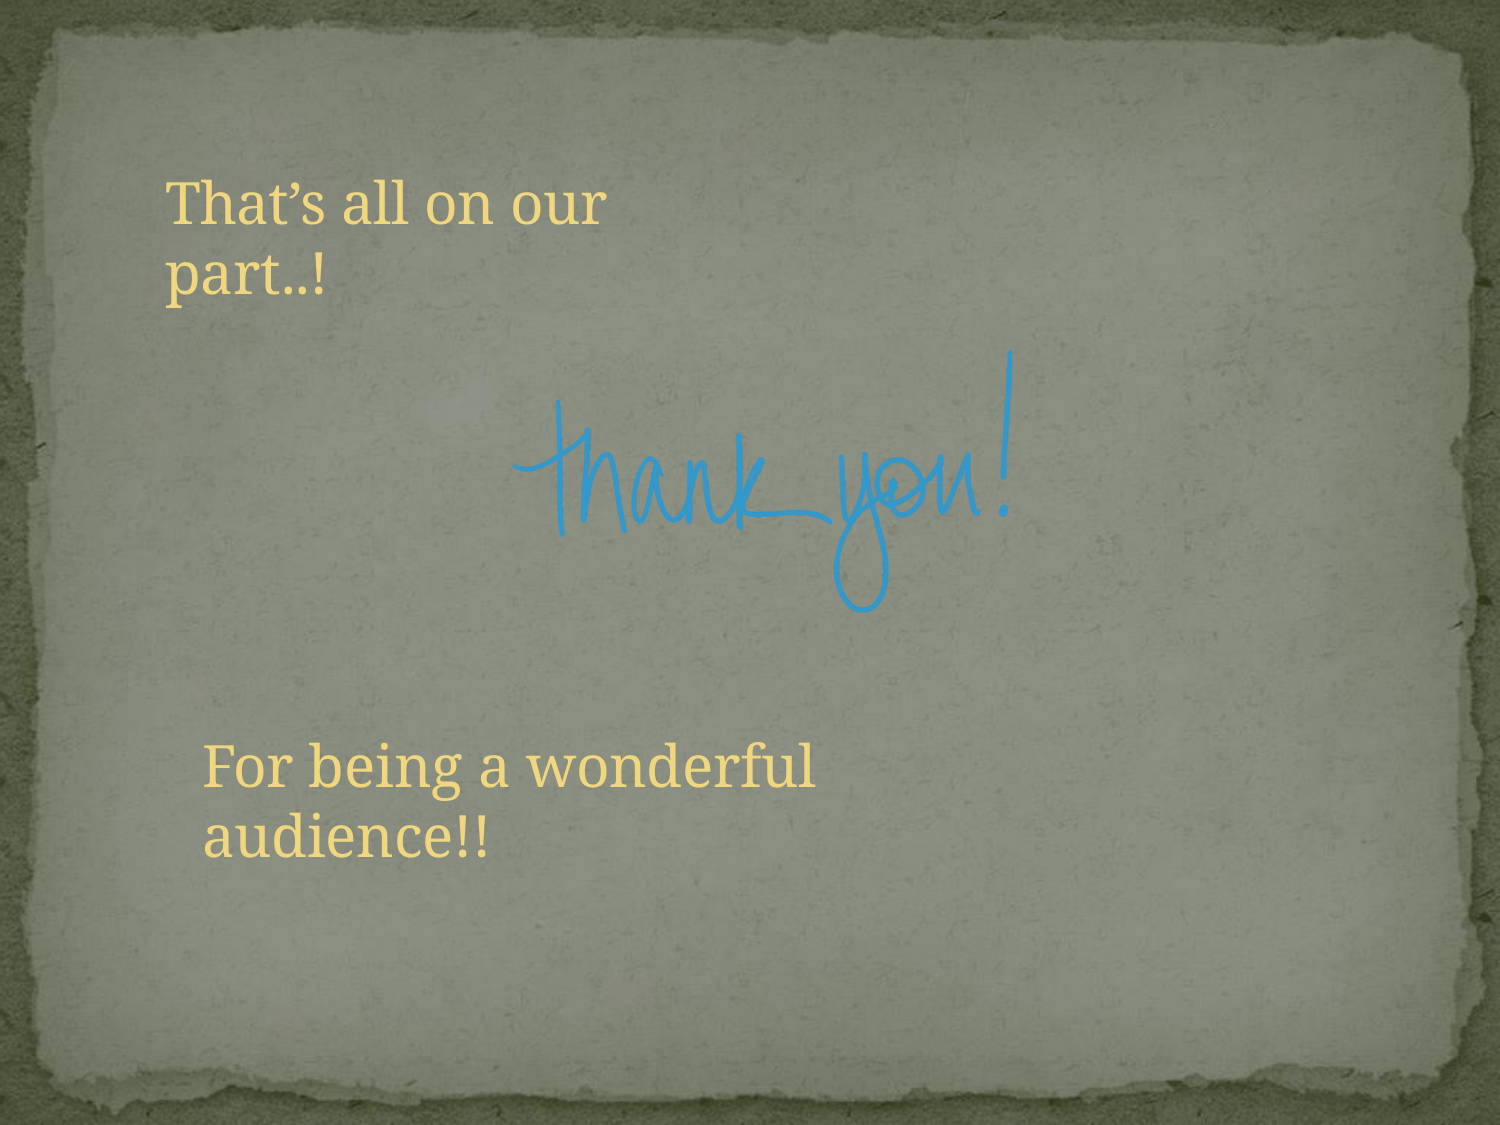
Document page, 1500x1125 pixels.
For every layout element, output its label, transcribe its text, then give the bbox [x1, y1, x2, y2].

title That’s all on our part..! [162, 164, 732, 355]
text_box For being a wonderful audience!! [200, 726, 1024, 869]
picture [0, 0, 1500, 1125]
text_box [512, 350, 1013, 613]
